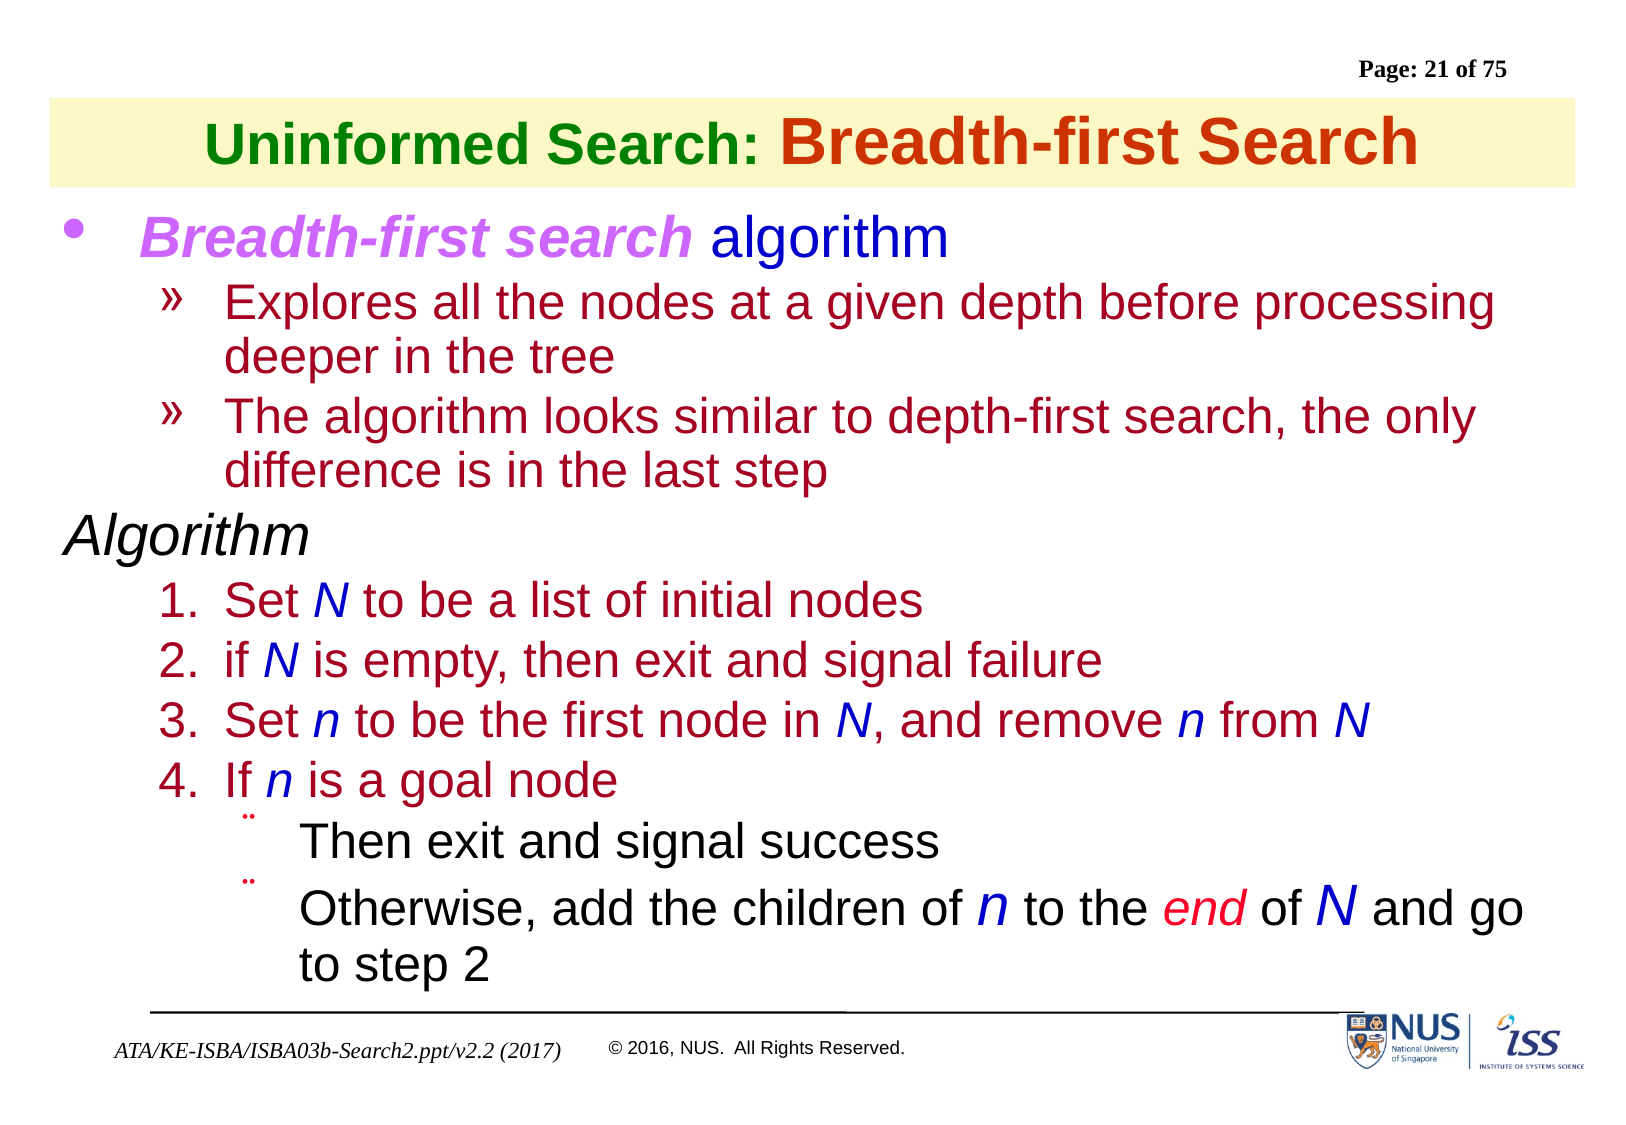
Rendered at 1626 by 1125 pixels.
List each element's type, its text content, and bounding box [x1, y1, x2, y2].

list Breadth-first search algorithm Explores all the nodes at a given depth before processing deeper in the tree The algorithm looks similar to depth-first search, the only difference is in the last step Algorithm Set N to be a list of initial nodes if N is empty, then exit and signal failure Set n to be the first node in N, and remove n from N If n is a goal node Then exit and signal success Otherwise, add the children of n to the end of N and go to step 2 [49, 199, 1576, 988]
title Uninformed Search: Breadth-first Search [49, 97, 1576, 188]
picture [1339, 1013, 1585, 1069]
